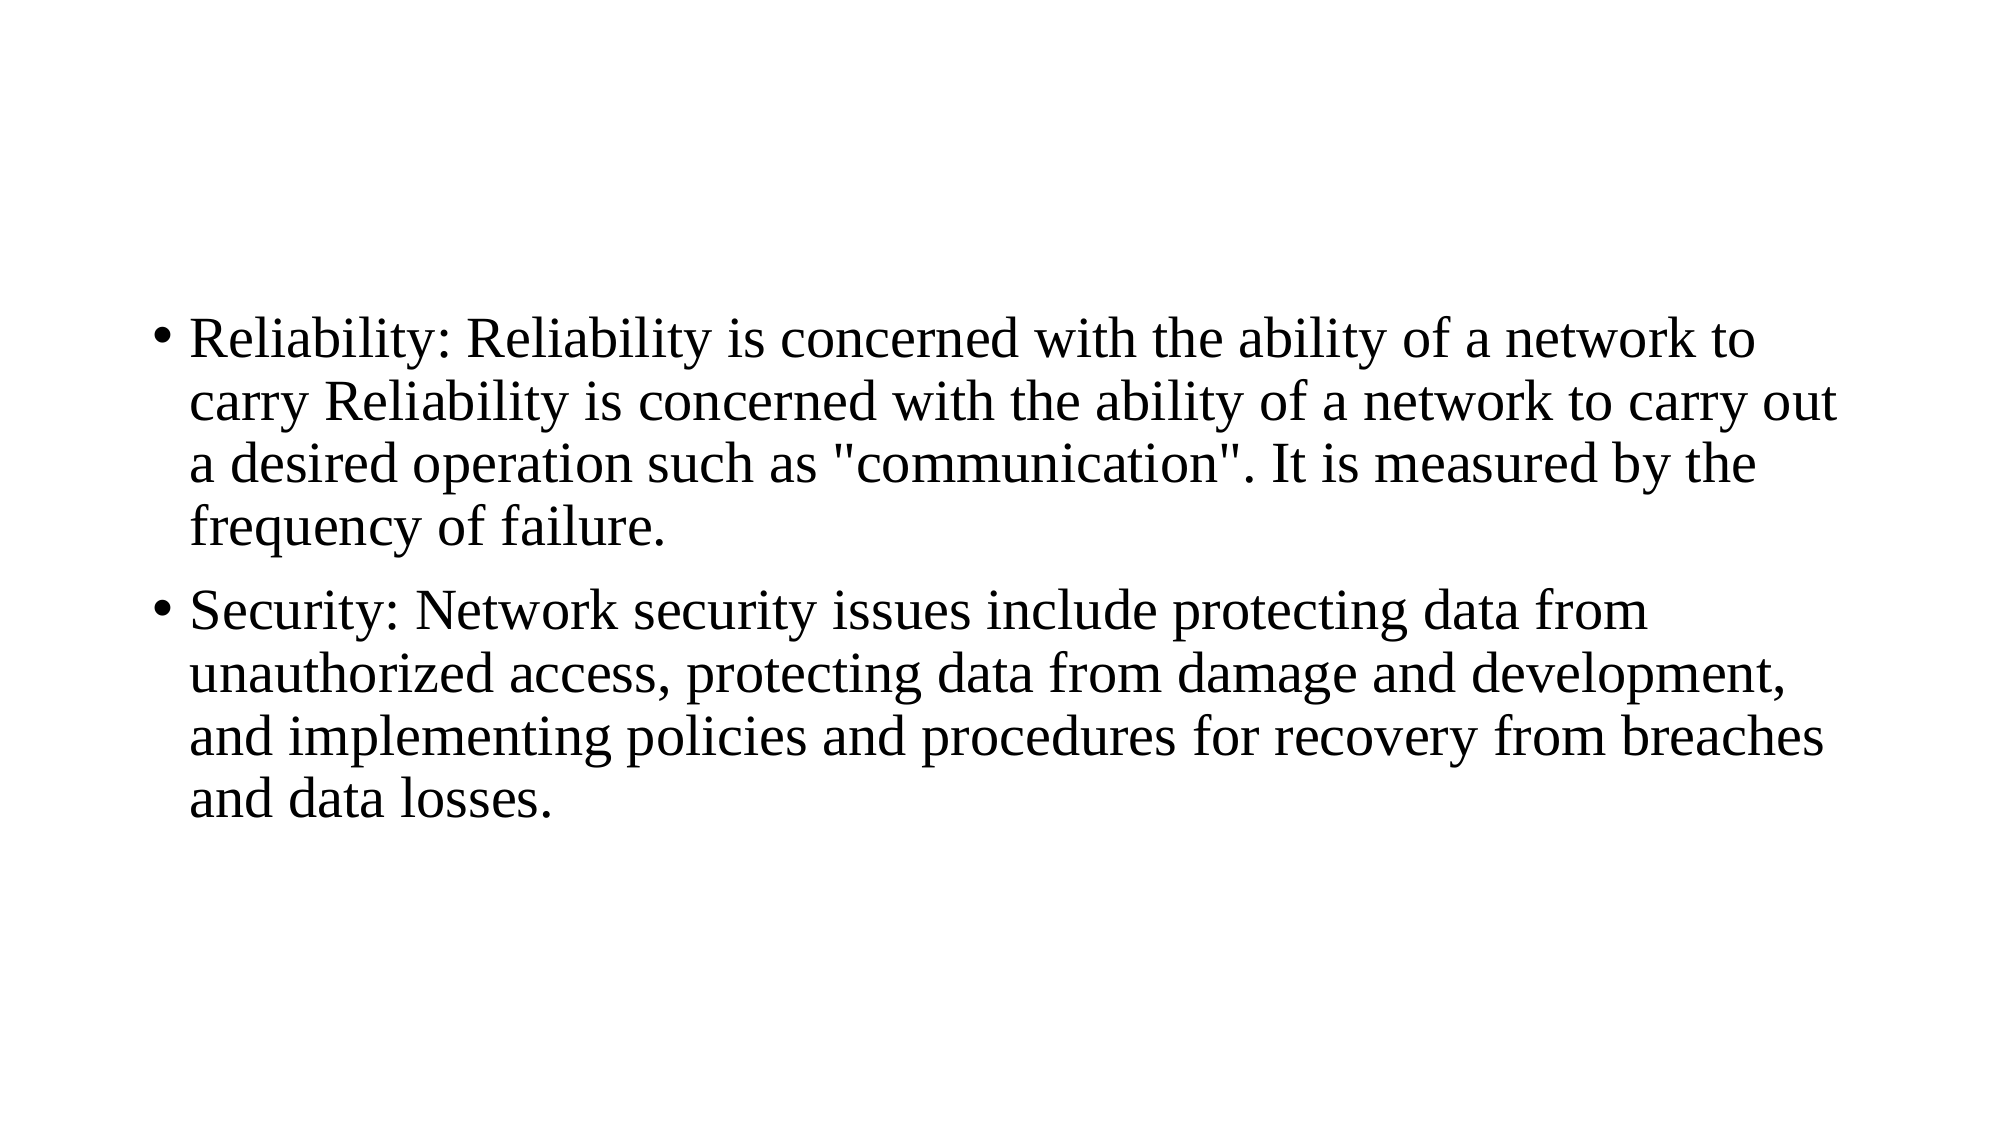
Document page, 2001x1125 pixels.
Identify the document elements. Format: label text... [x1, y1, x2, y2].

list Reliability: Reliability is concerned with the ability of a network to carry Reliability is concerned with the ability of a network to carry out a desired operation such as "communication". It is measured by the frequency of failure. Security: Network security issues include protecting data from unauthorized access, protecting data from damage and development, and implementing policies and procedures for recovery from breaches and data losses. [137, 299, 1863, 1014]
